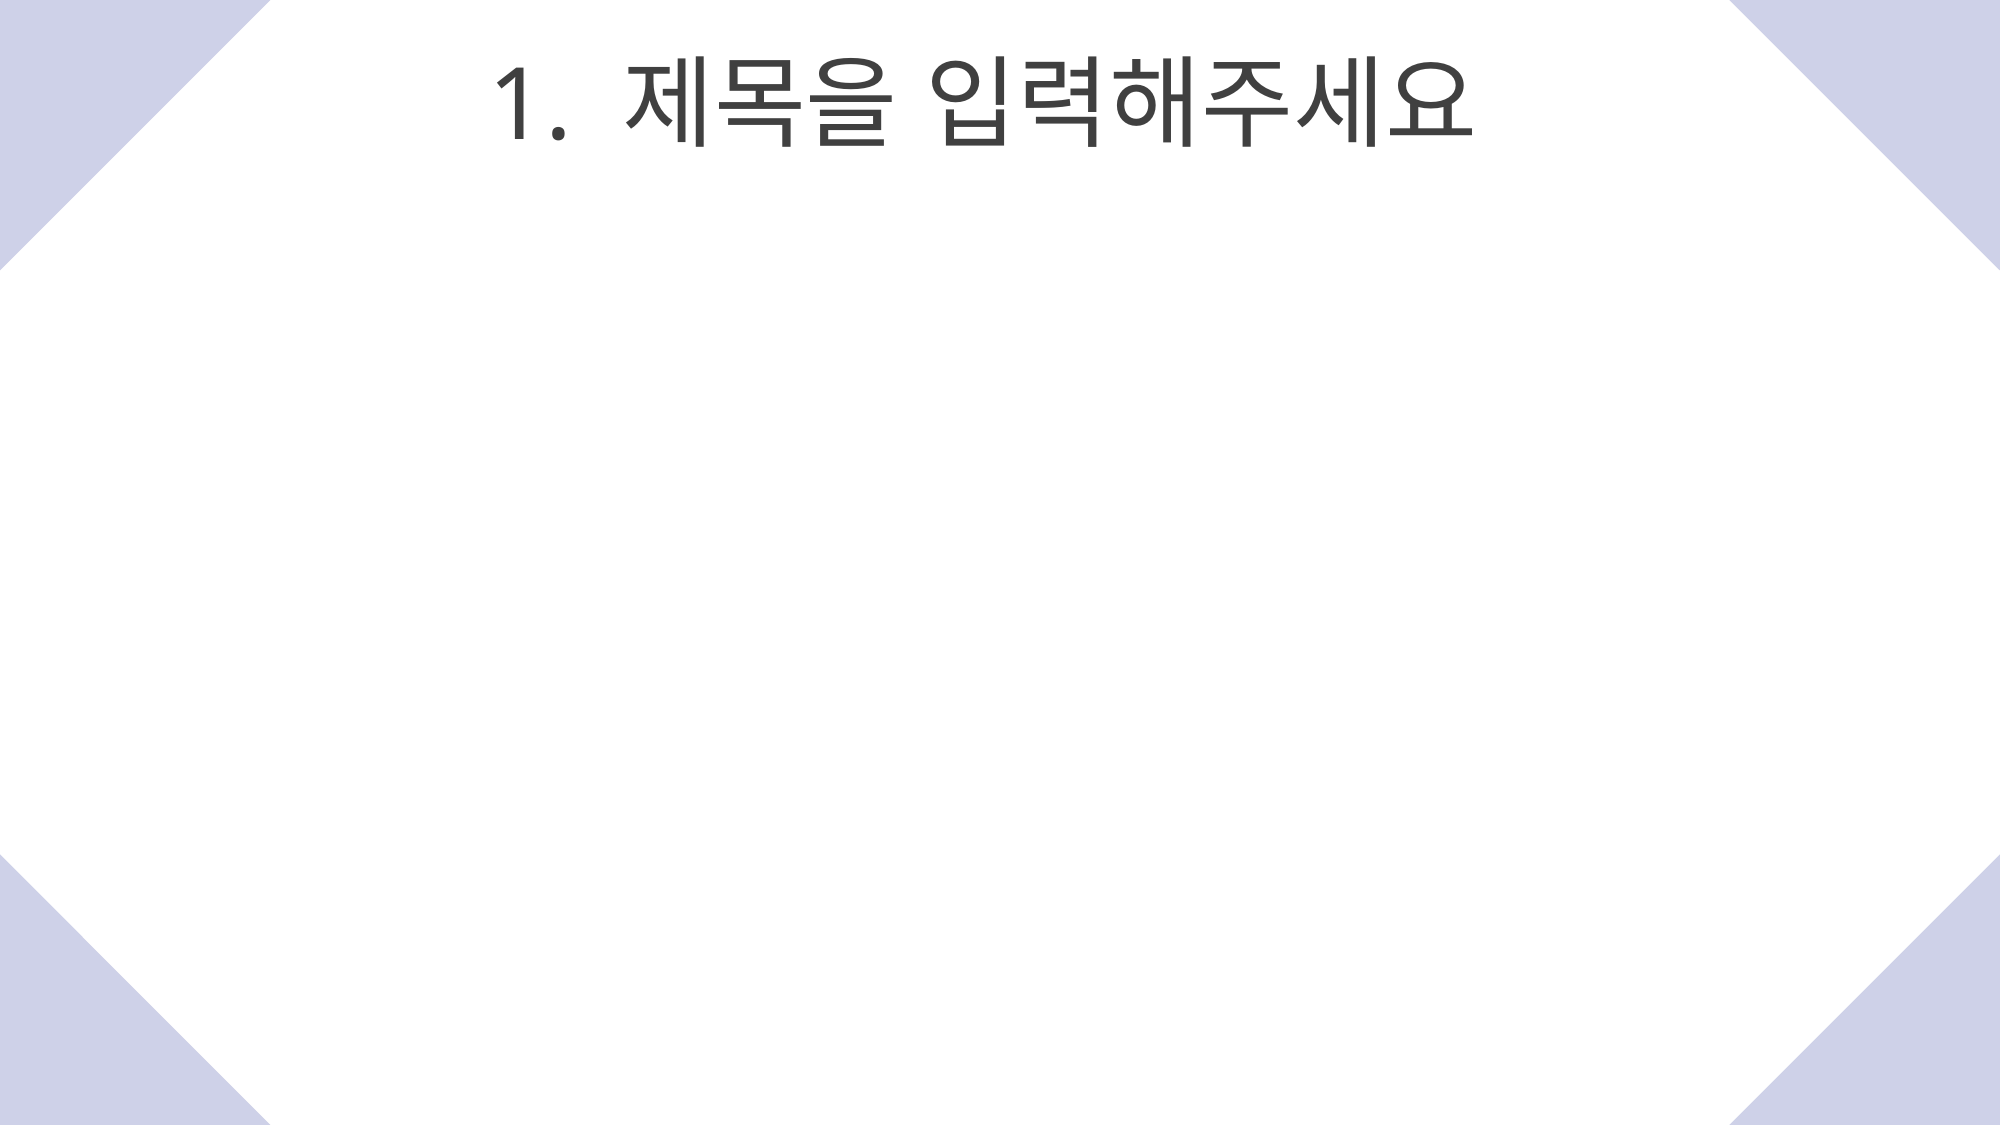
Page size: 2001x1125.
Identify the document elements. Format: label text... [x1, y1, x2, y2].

text_box 1. 제목을 입력해주세요 [462, 31, 1504, 167]
